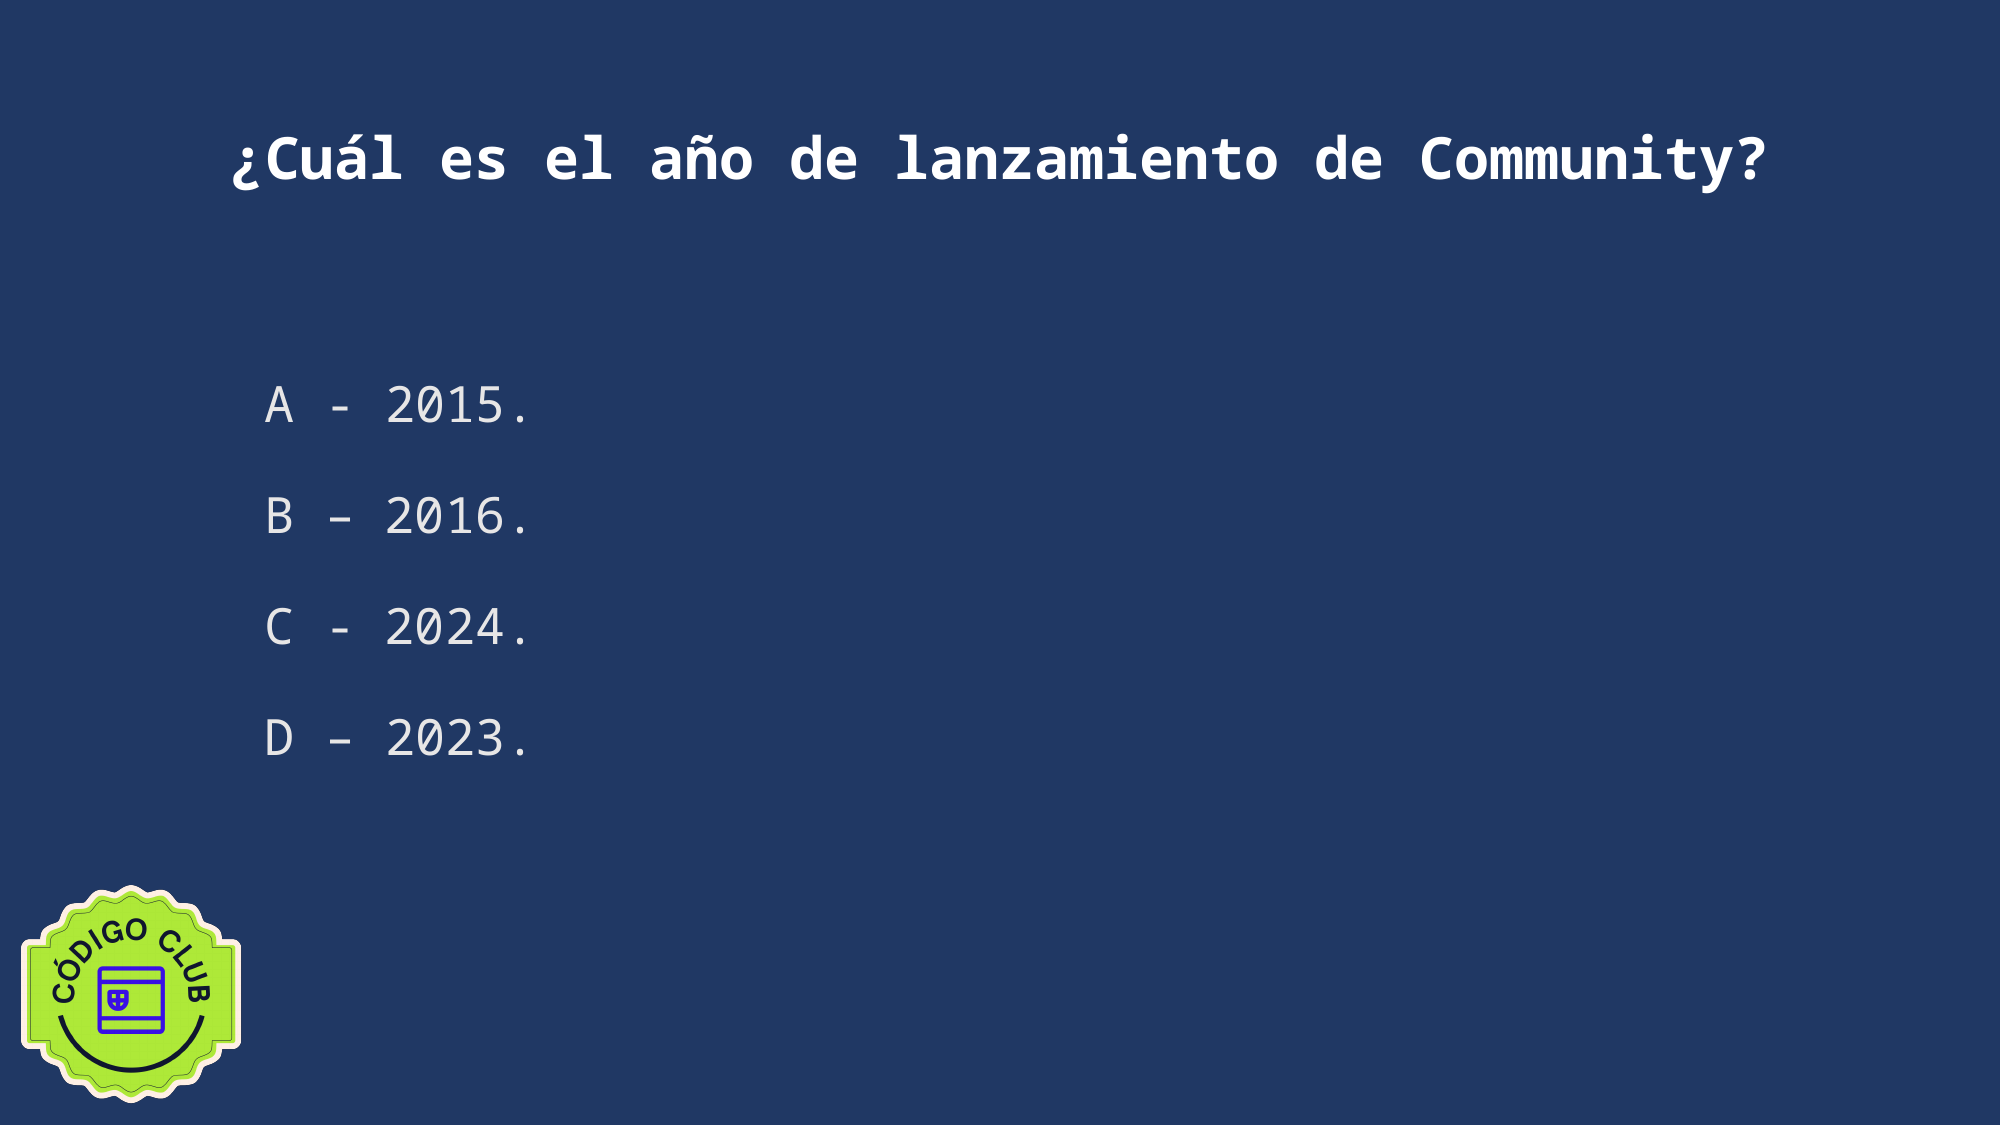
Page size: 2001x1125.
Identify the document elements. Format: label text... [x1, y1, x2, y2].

subtitle A - 2015. B – 2016. C - 2024. D – 2023. [249, 335, 1750, 790]
text_box ¿Cuál es el año de lanzamiento de Community? [34, 32, 1966, 200]
picture [0, 863, 262, 1125]
